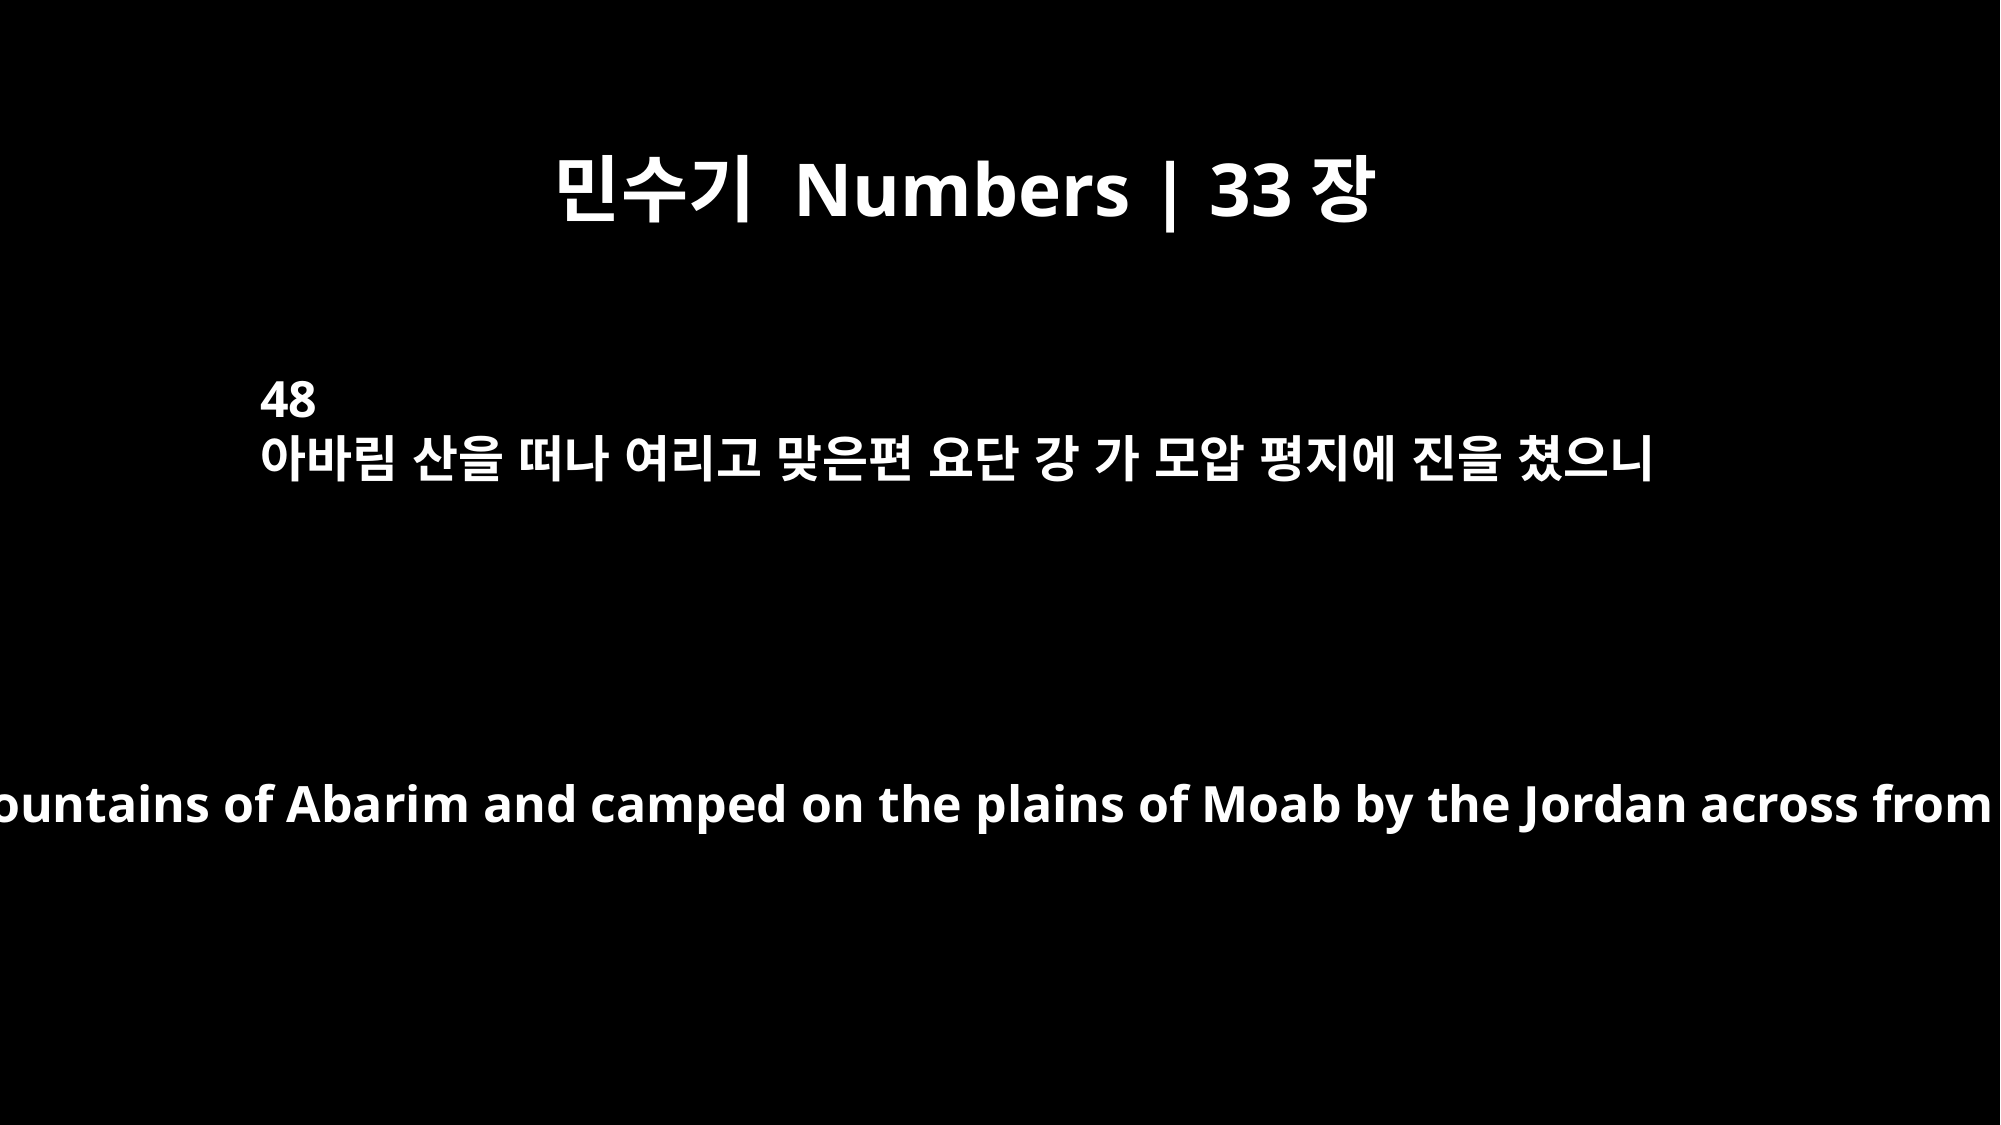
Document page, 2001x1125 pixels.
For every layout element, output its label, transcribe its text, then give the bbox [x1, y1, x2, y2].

text_box 48 아바림 산을 떠나 여리고 맞은편 요단 강 가 모압 평지에 진을 쳤으니 [245, 359, 1672, 495]
text_box 민수기 Numbers | 33장 [538, 136, 1393, 239]
text_box They left the mountains of Abarim and camped on the plains of Moab by the Jordan across from Jericho. [0, 764, 2000, 840]
